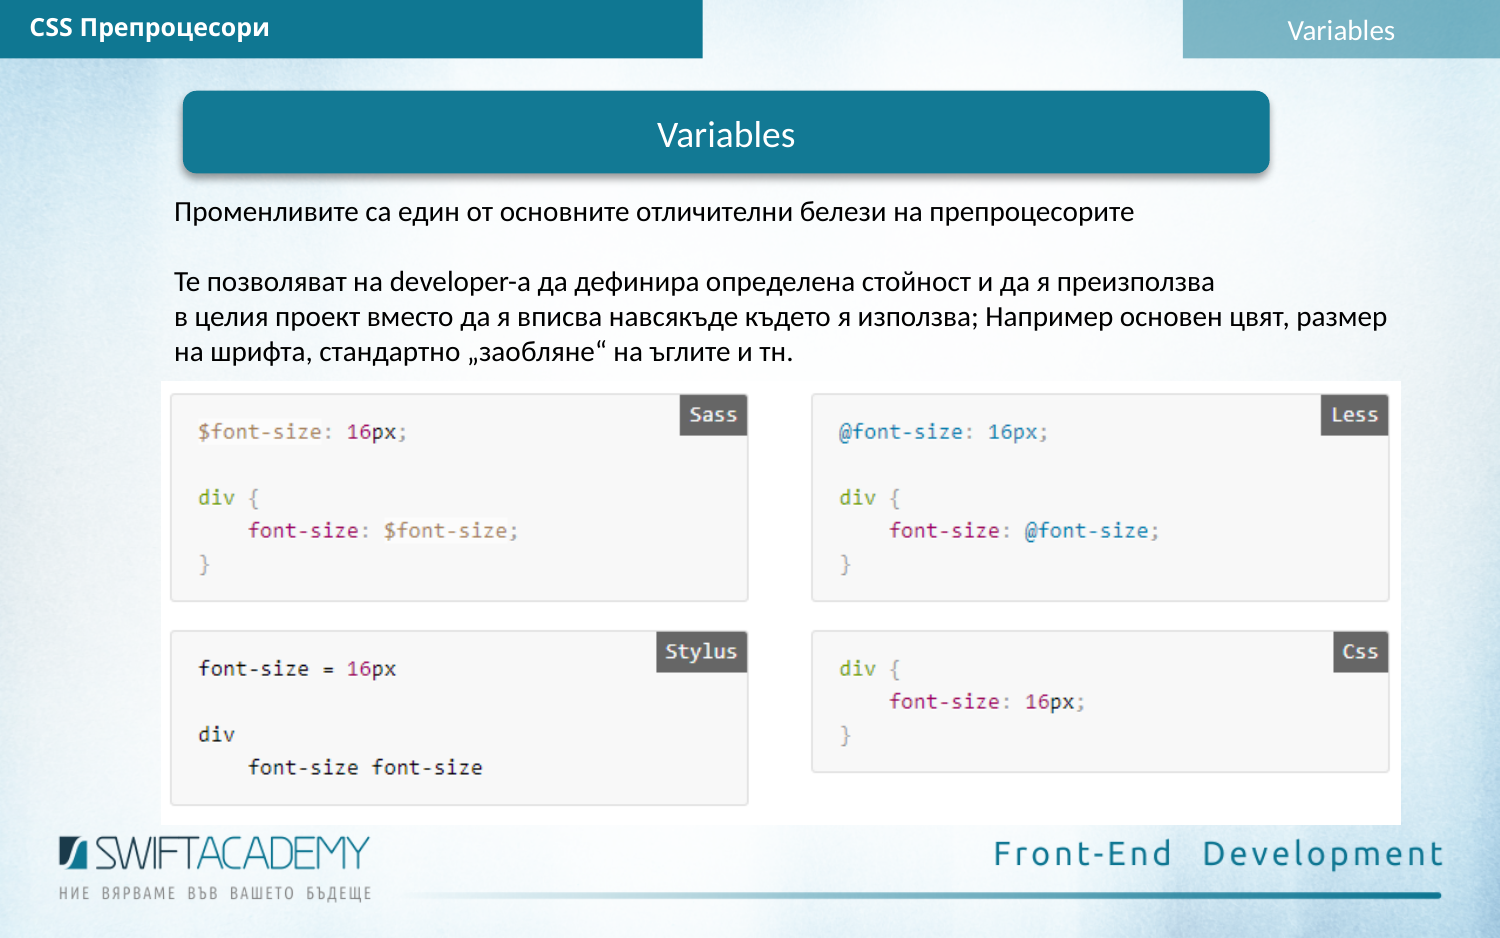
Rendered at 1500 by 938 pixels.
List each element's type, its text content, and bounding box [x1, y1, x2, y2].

text_box Variables [1182, 0, 1500, 59]
text_box [0, 0, 704, 59]
text_box Променливите са един от основните отличителни белези на препроцесорите Те позволяват на developer-a да дефинира определена стойност и да я преизползва в целия проект вместо да я вписва навсякъде където я използва; Например основен цвят, размер на шрифта, стандартно „заобляне“ на ъглите и тн. [159, 185, 1404, 375]
picture [0, 0, 1500, 938]
text_box Variables [181, 89, 1271, 175]
text_box CSS Препроцесори [14, 4, 691, 49]
